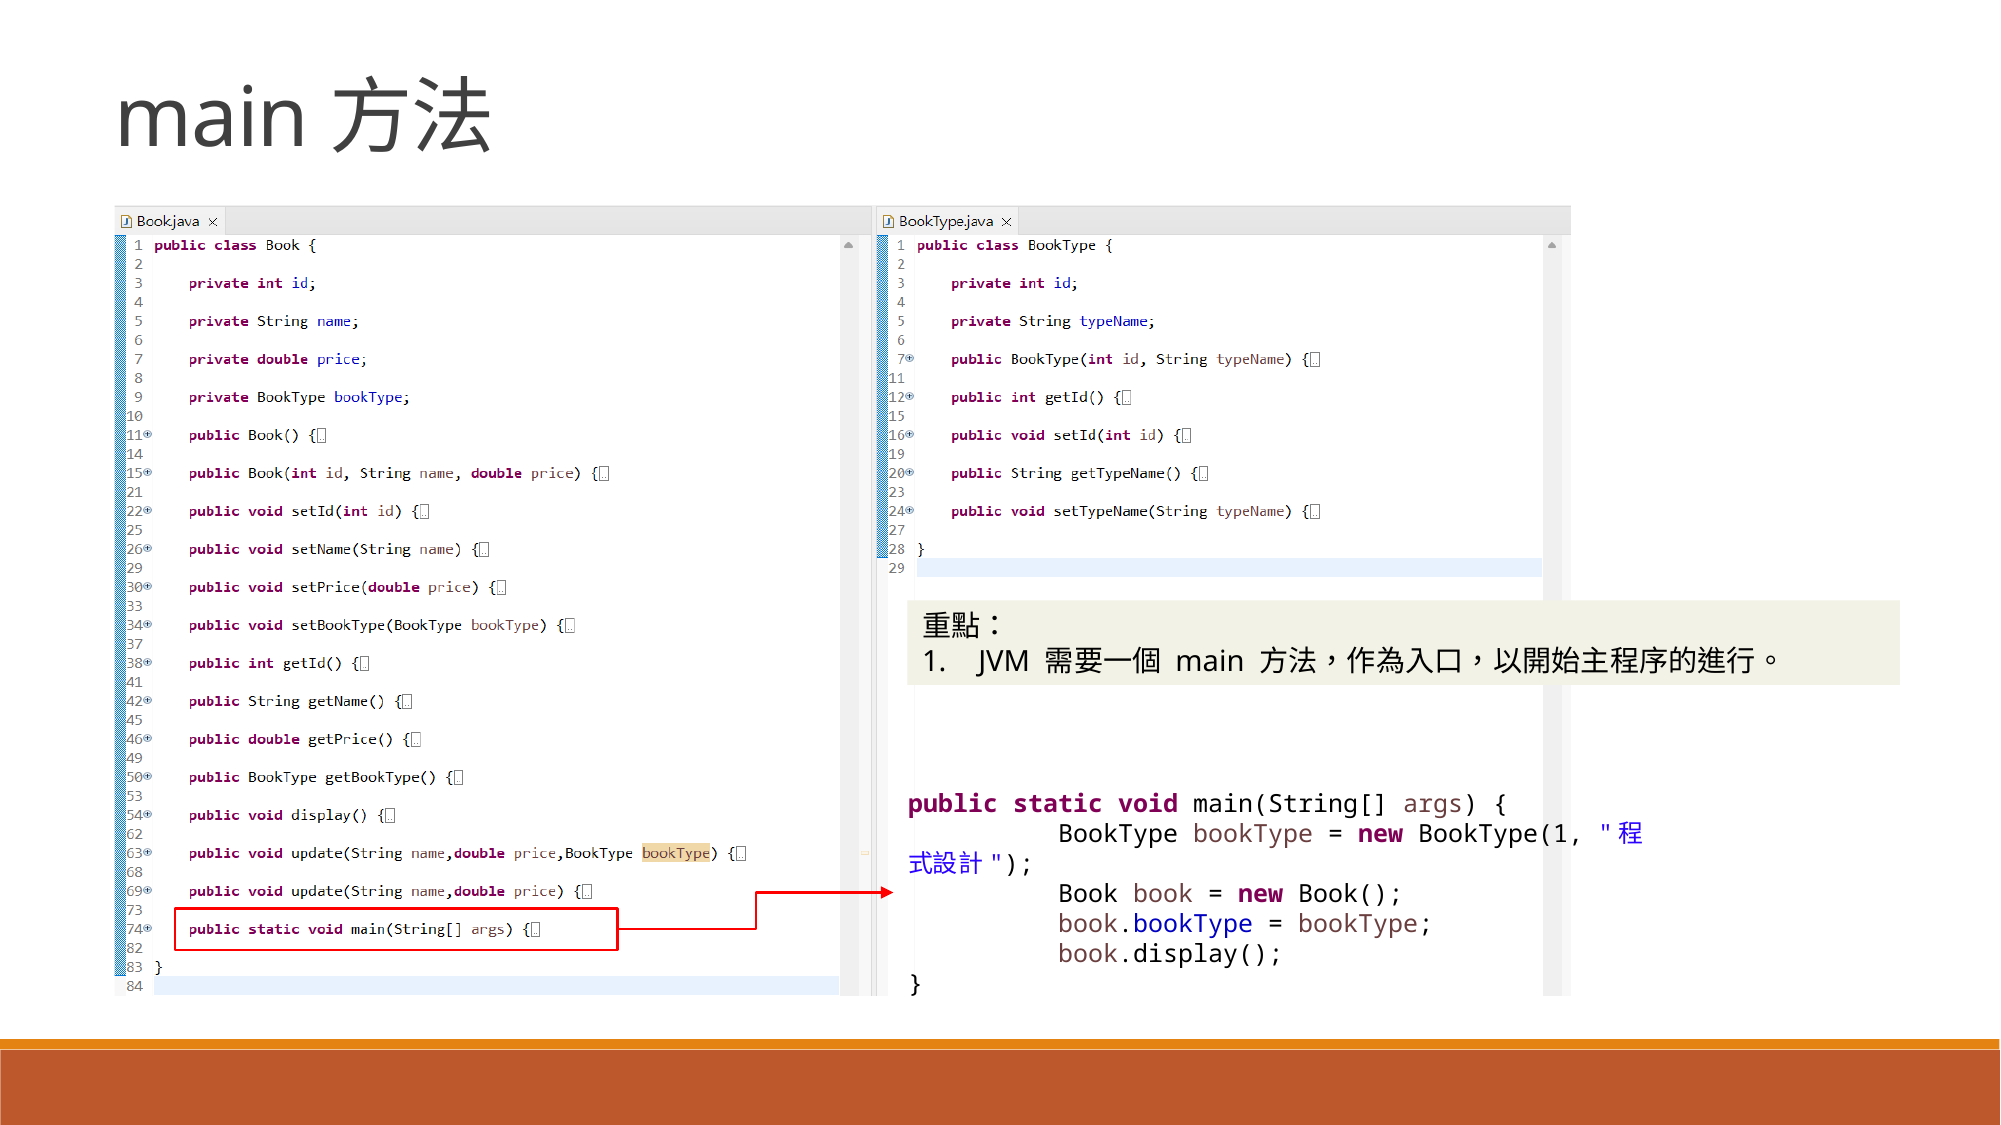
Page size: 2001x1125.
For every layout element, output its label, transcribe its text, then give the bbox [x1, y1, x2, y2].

text_box 重點： JVM 需要一個 main 方法，作為入口，以開始主程序的進行。 [1584, 600, 1900, 685]
title main方法 [99, 29, 787, 172]
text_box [617, 878, 894, 930]
text_box public static void main(String[] args) { BookType bookType = new BookType(1, "程式設計"); Book book = new Book(); book.bookType = bookType; book.display(); } [893, 780, 1667, 1005]
picture [114, 204, 1576, 997]
